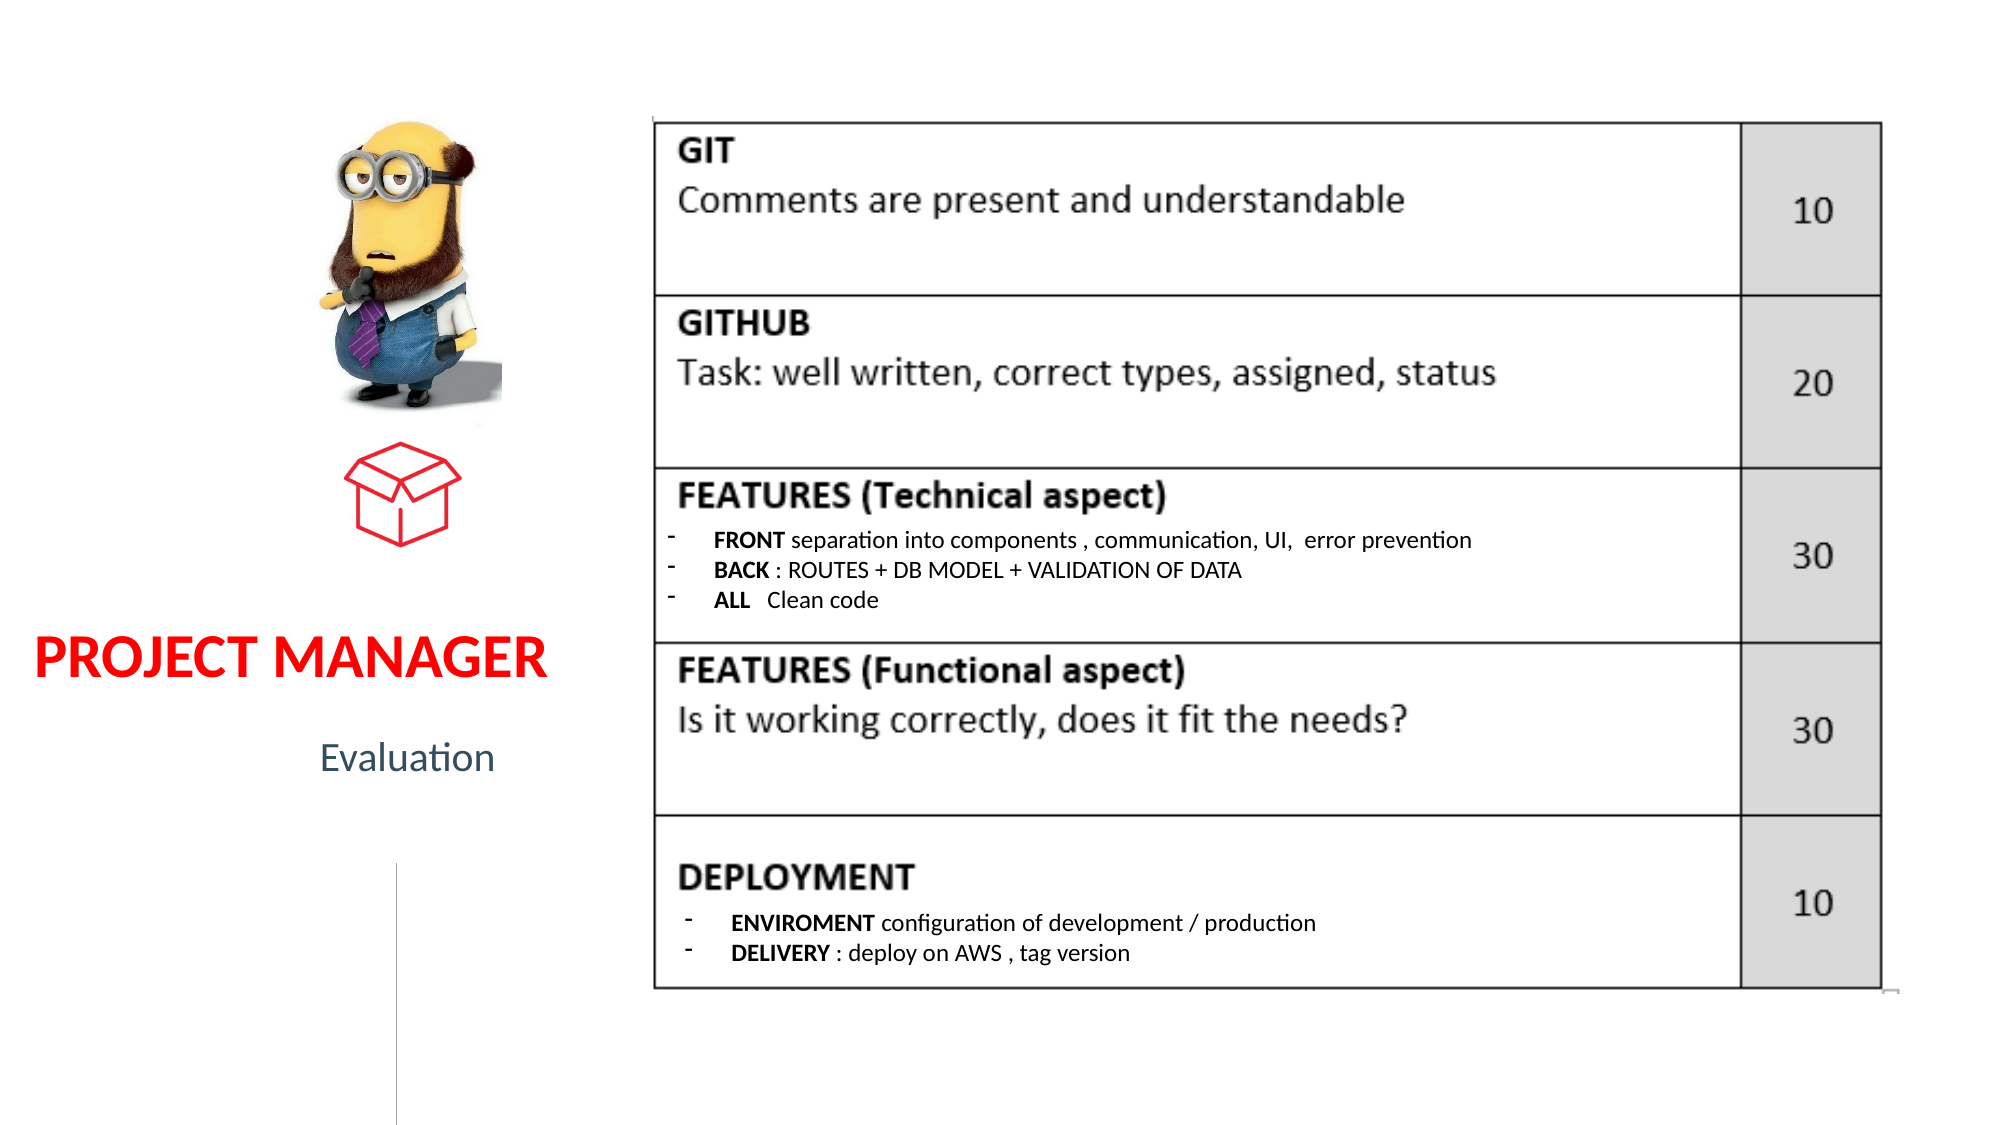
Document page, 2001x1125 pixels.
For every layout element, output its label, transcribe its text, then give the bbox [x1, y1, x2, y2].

picture [291, 86, 502, 552]
text_box Evaluation [304, 722, 511, 788]
text_box PROJECT MANAGER [19, 607, 564, 697]
picture [652, 116, 1913, 994]
